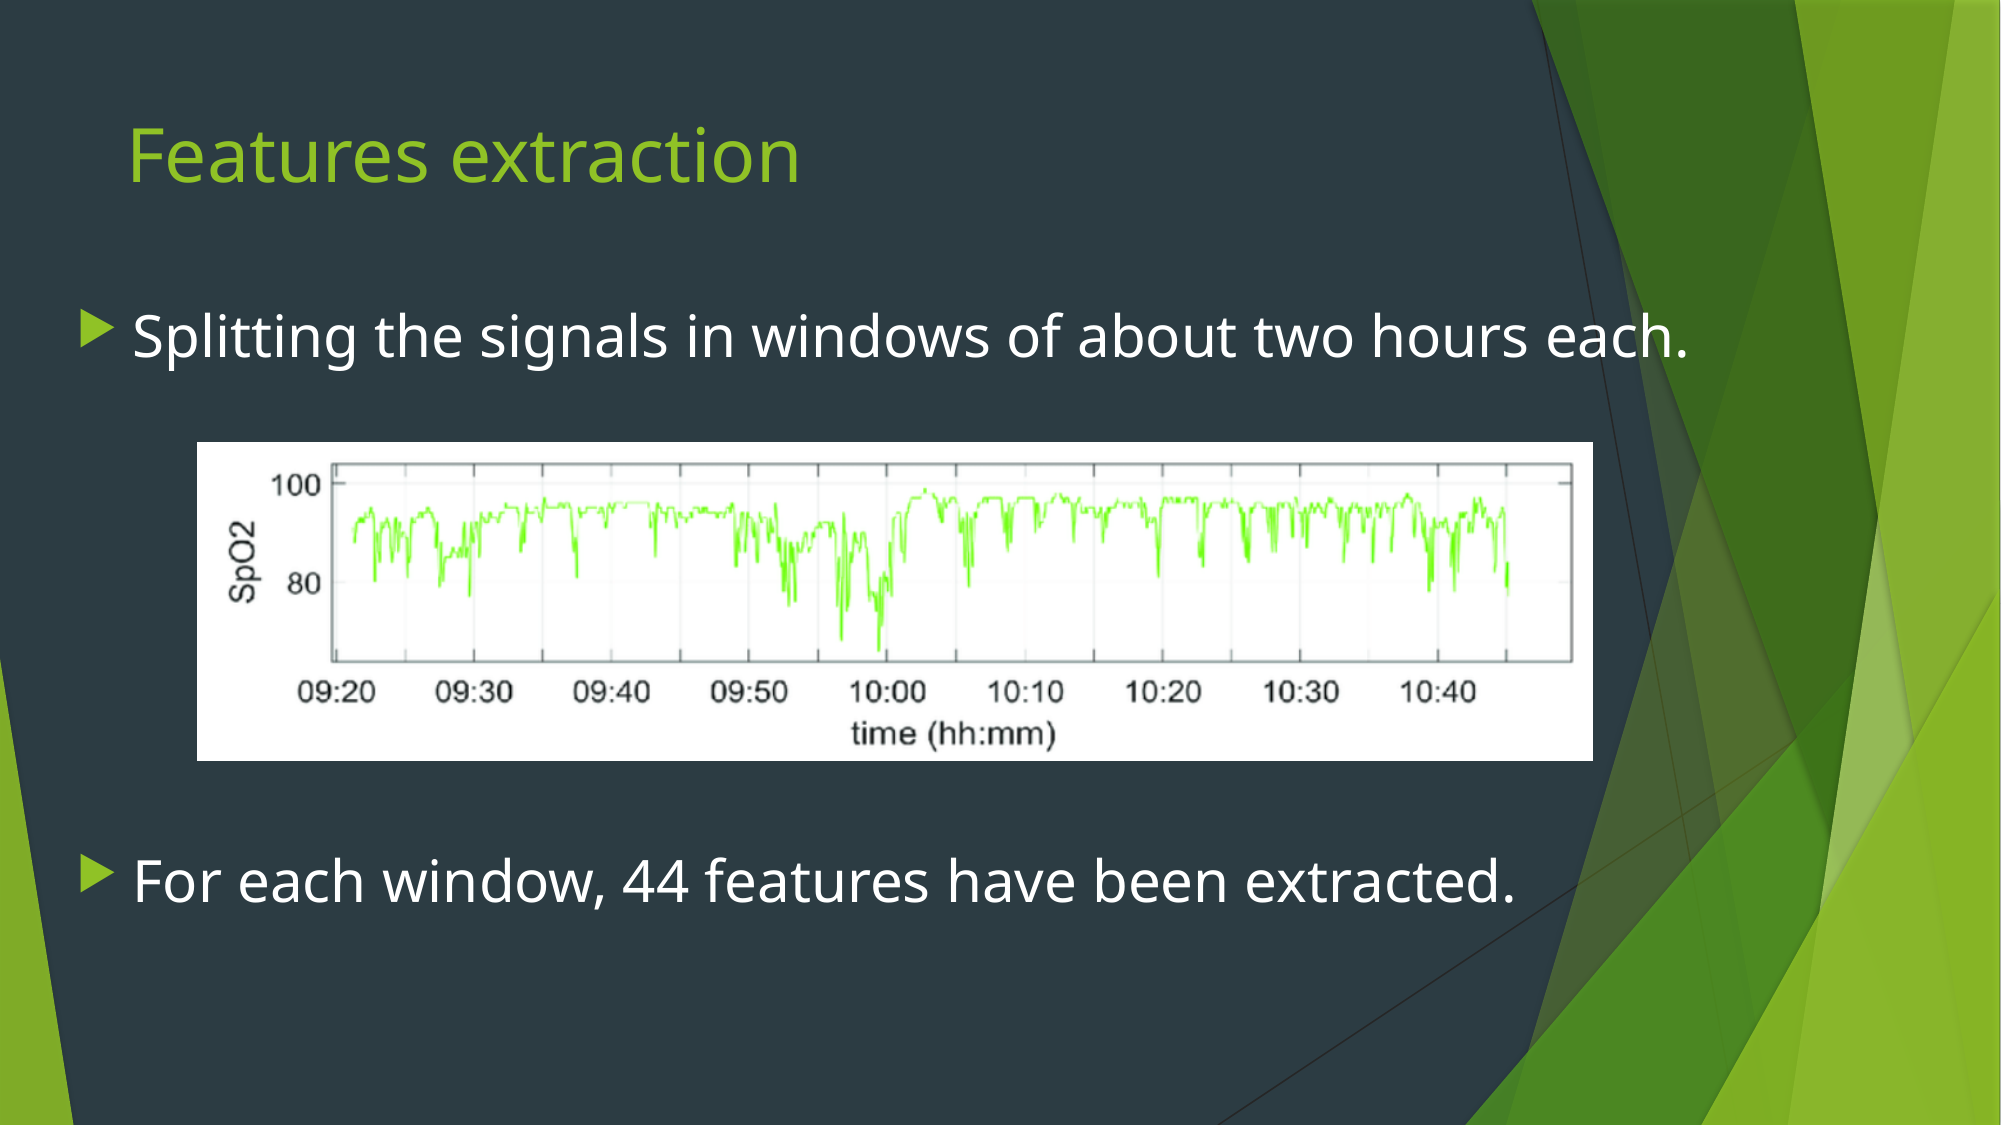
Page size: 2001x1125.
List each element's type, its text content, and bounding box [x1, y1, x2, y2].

title Features extraction [111, 99, 1522, 226]
list Splitting the signals in windows of about two hours each. For each window, 44 features have been extracted. [61, 226, 1967, 1063]
picture [196, 442, 1593, 762]
